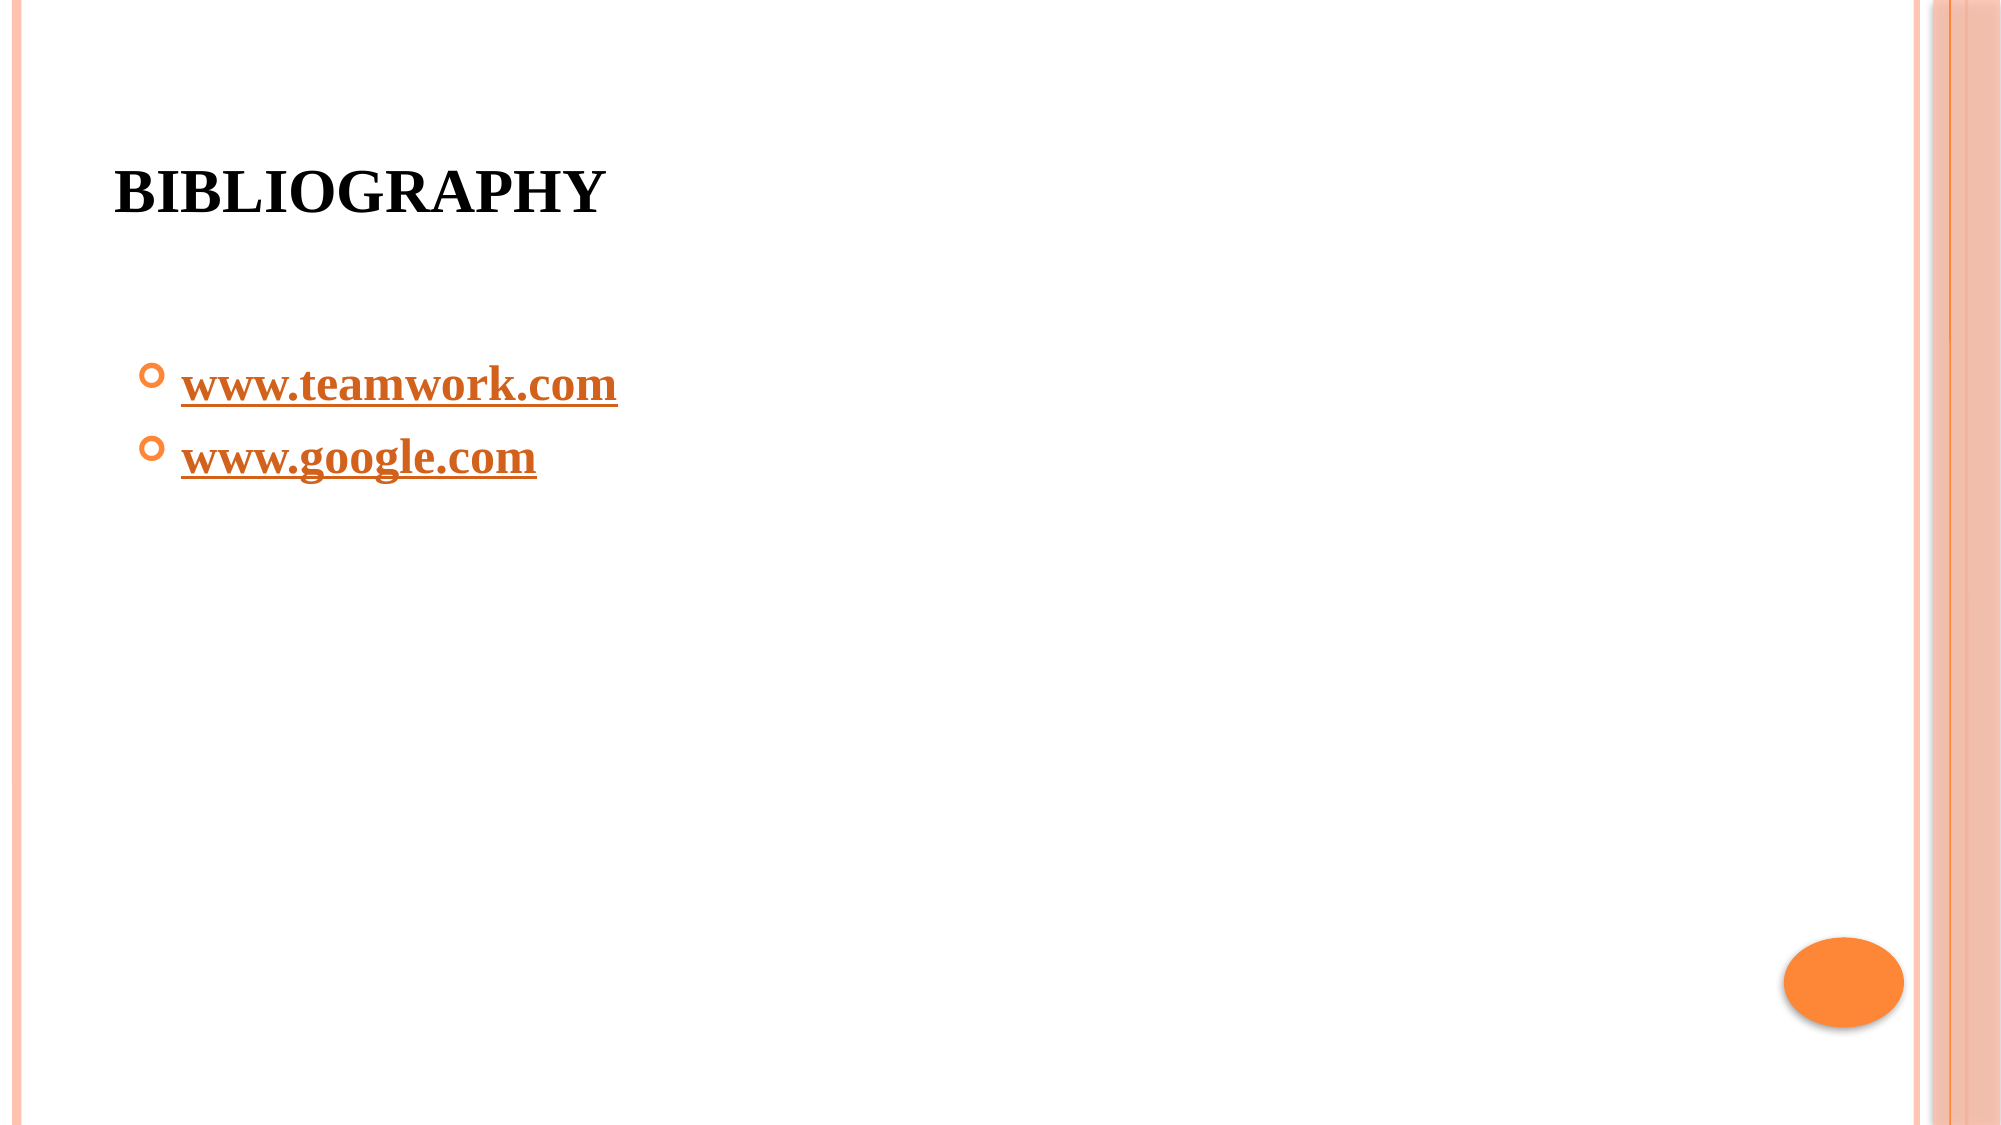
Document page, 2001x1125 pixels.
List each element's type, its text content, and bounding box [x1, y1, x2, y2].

list www.teamwork.com www.google.com [121, 343, 1354, 841]
title BIBLIOGRAPHY [99, 45, 1734, 233]
